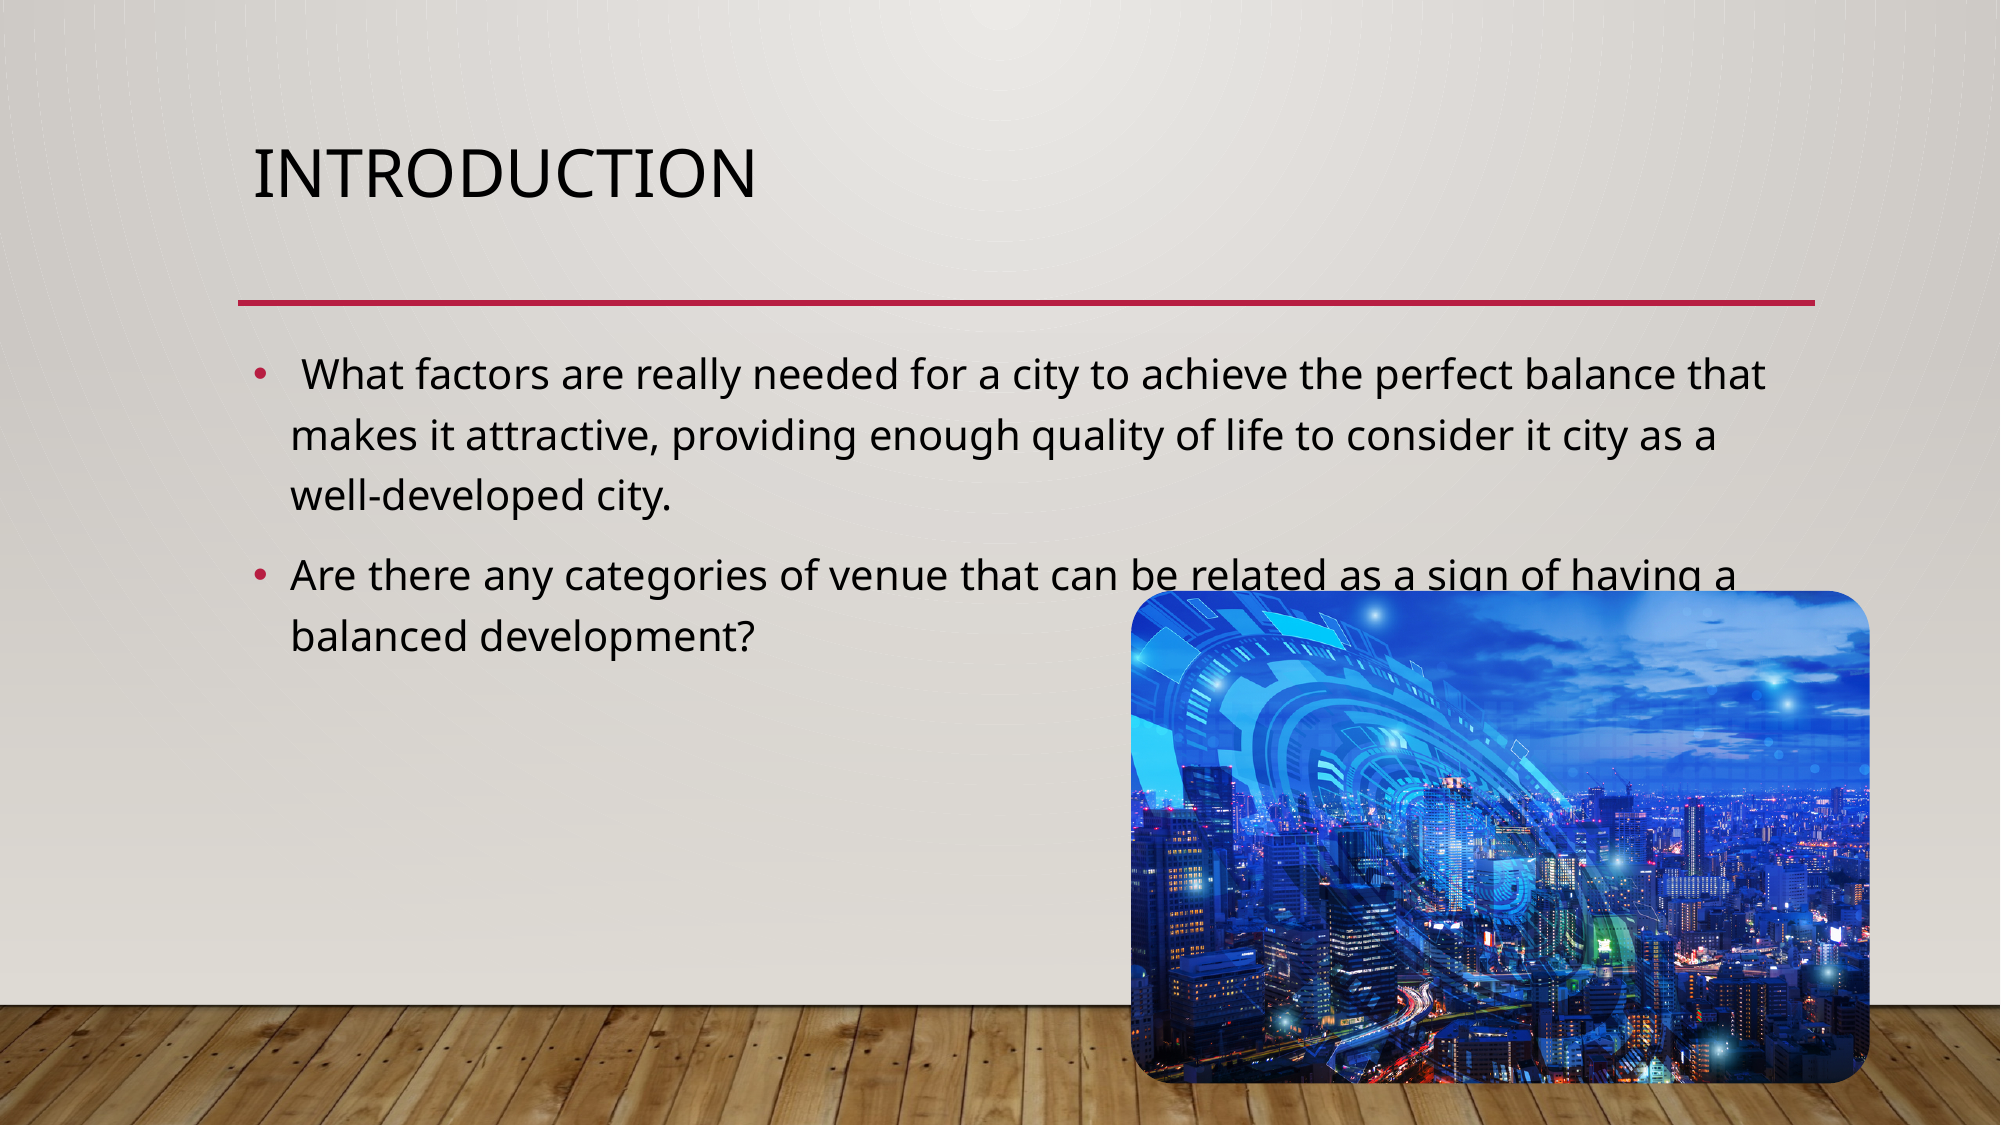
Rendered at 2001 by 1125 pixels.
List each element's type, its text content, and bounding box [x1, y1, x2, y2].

title Introduction [238, 131, 1814, 305]
picture [0, 590, 2000, 1125]
list What factors are really needed for a city to achieve the perfect balance that makes it attractive, providing enough quality of life to consider it city as a well-developed city. Are there any categories of venue that can be related as a sign of having a balanced development? [238, 330, 1814, 897]
